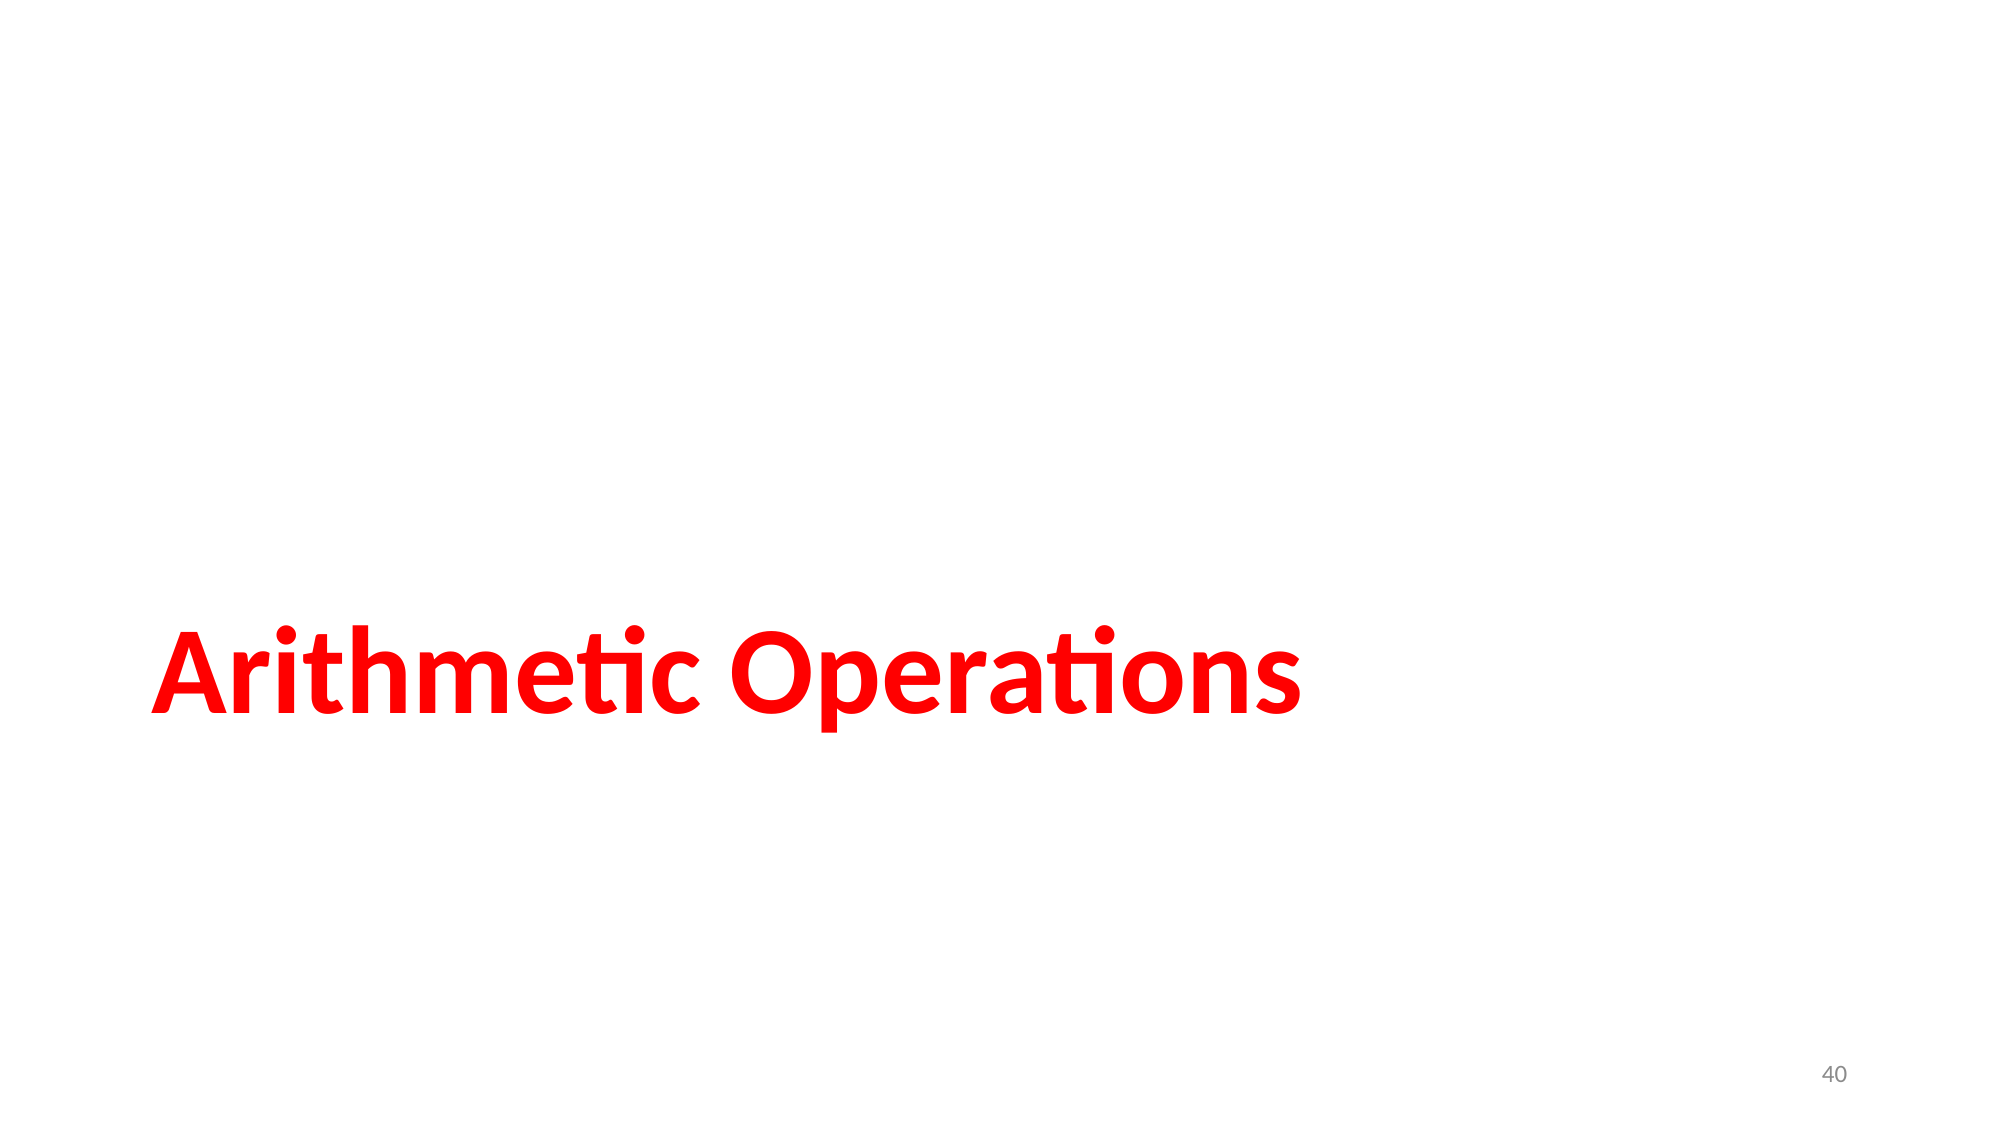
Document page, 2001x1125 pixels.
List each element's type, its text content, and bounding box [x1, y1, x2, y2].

slide_number 40 [1412, 1042, 1863, 1103]
title Arithmetic Operations [136, 280, 1862, 749]
